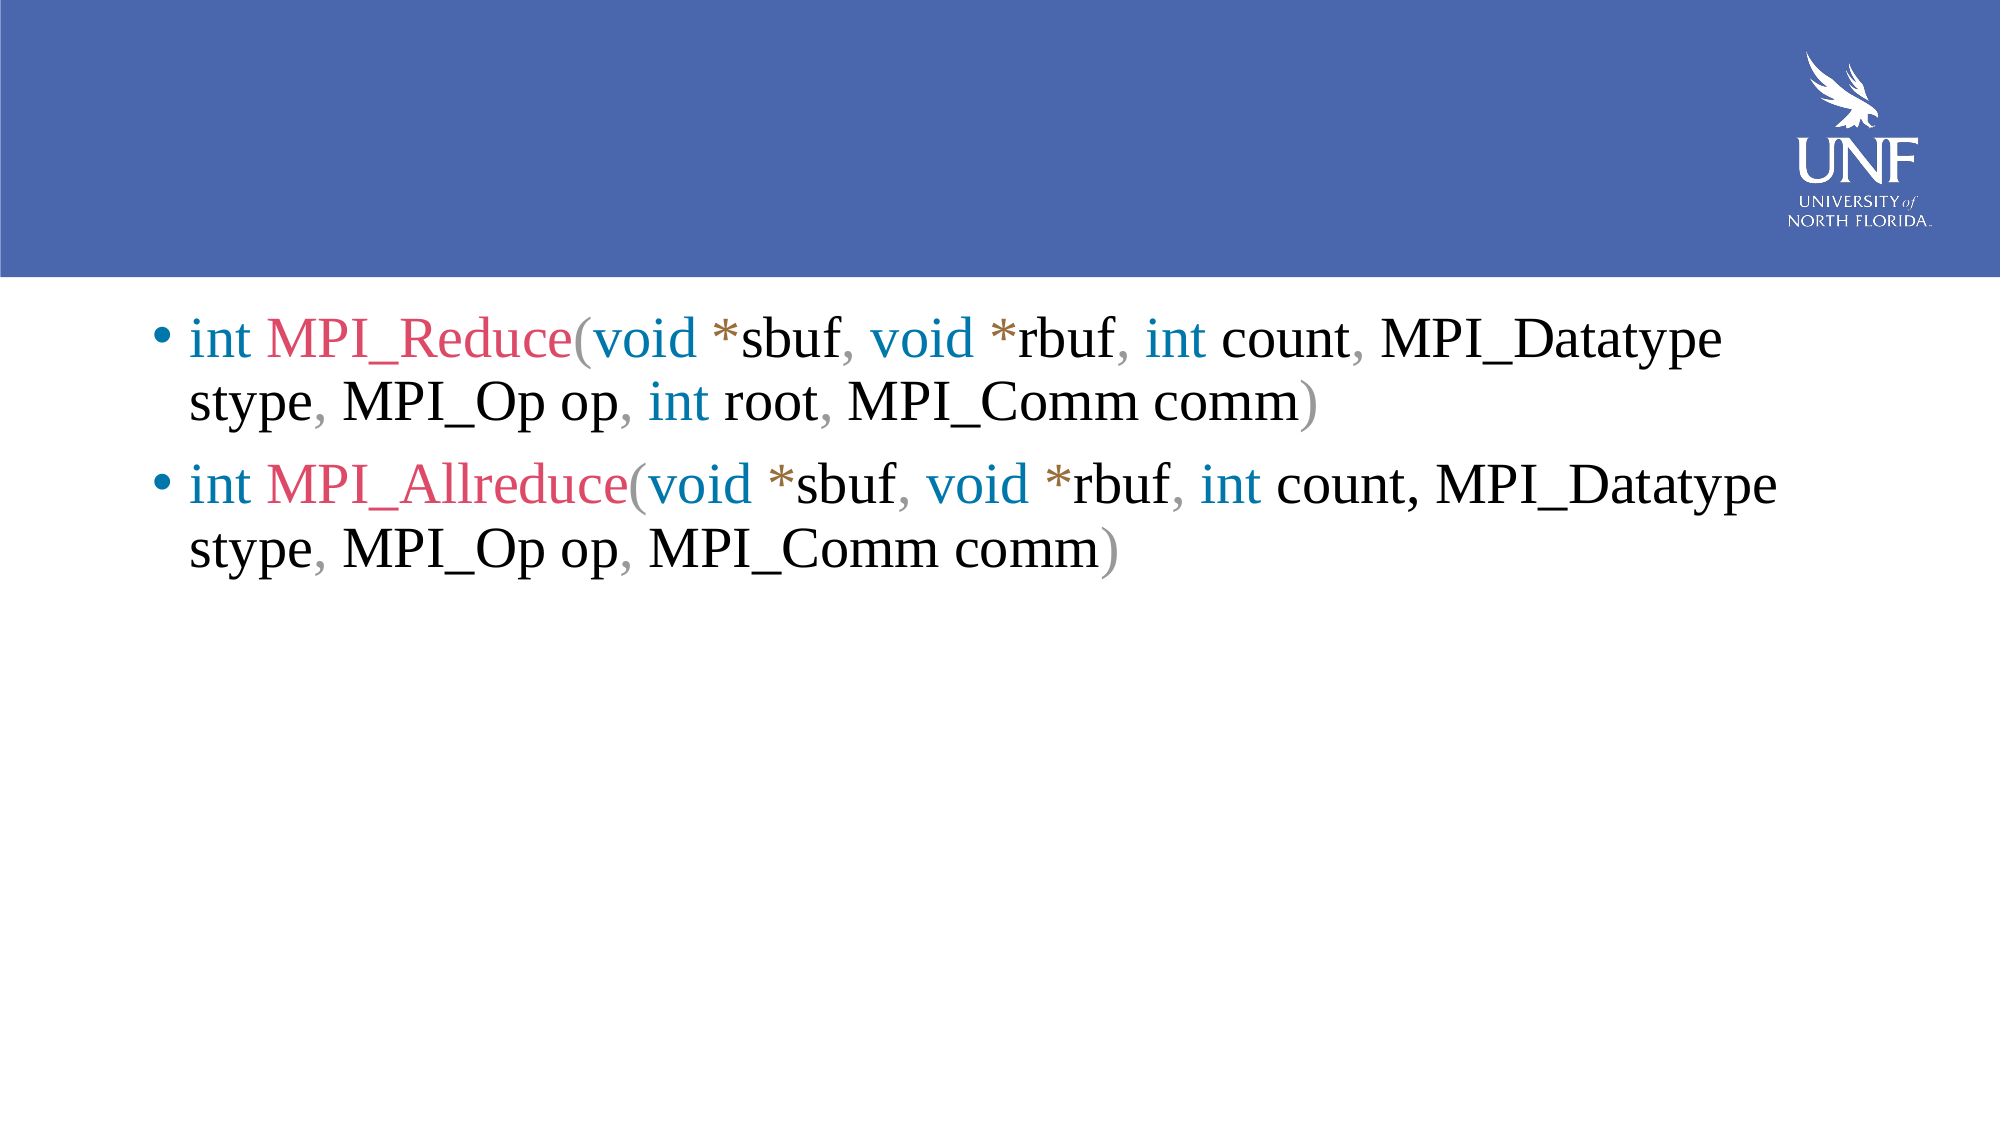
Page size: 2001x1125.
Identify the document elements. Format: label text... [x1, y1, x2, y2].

picture [1788, 50, 1932, 227]
list int MPI_Reduce(void *sbuf, void *rbuf, int count, MPI_Datatype stype, MPI_Op op, int root, MPI_Comm comm) int MPI_Allreduce(void *sbuf, void *rbuf, int count, MPI_Datatype stype, MPI_Op op, MPI_Comm comm) [137, 299, 1863, 1014]
